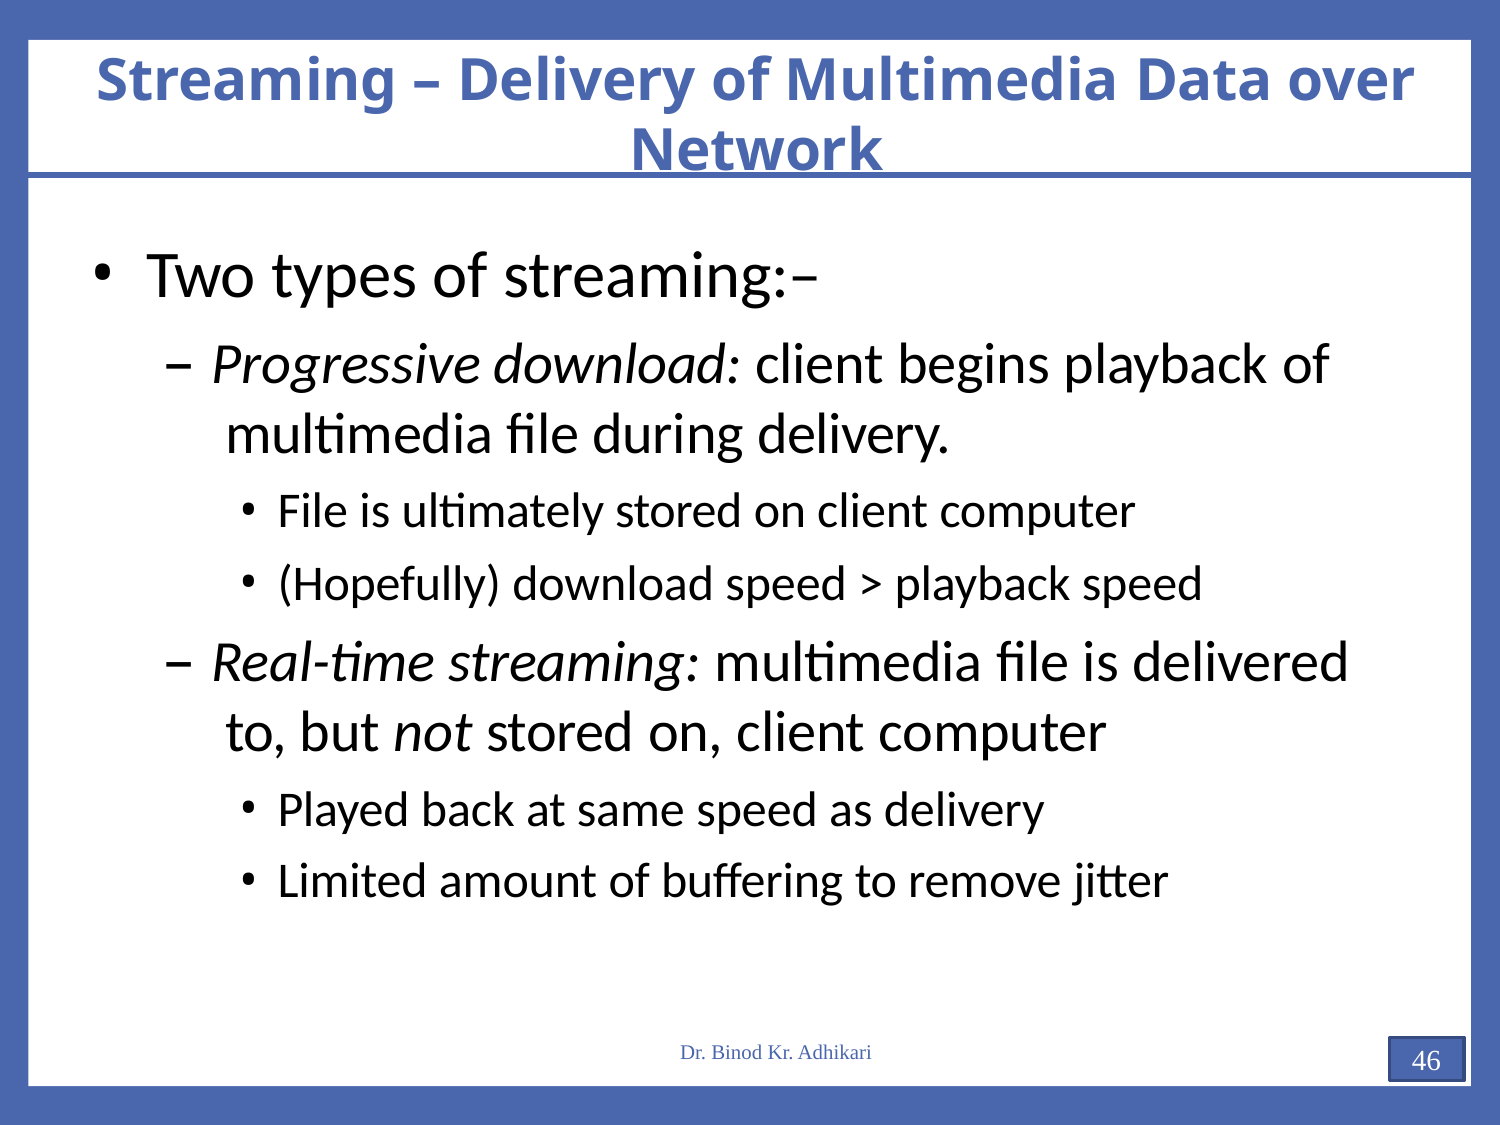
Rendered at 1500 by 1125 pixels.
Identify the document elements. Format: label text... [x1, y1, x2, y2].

title Streaming – Delivery of Multimedia Data over Network [37, 16, 1475, 207]
footer Dr. Binod Kr. Adhikari [485, 1020, 1067, 1081]
text_box Two types of streaming:– Progressive download: client begins playback of multimedia file during delivery. File is ultimately stored on client computer (Hopefully) download speed > playback speed Real-time streaming: multimedia file is delivered to, but not stored on, client computer Played back at same speed as delivery Limited amount of buffering to remove jitter [87, 212, 1362, 908]
